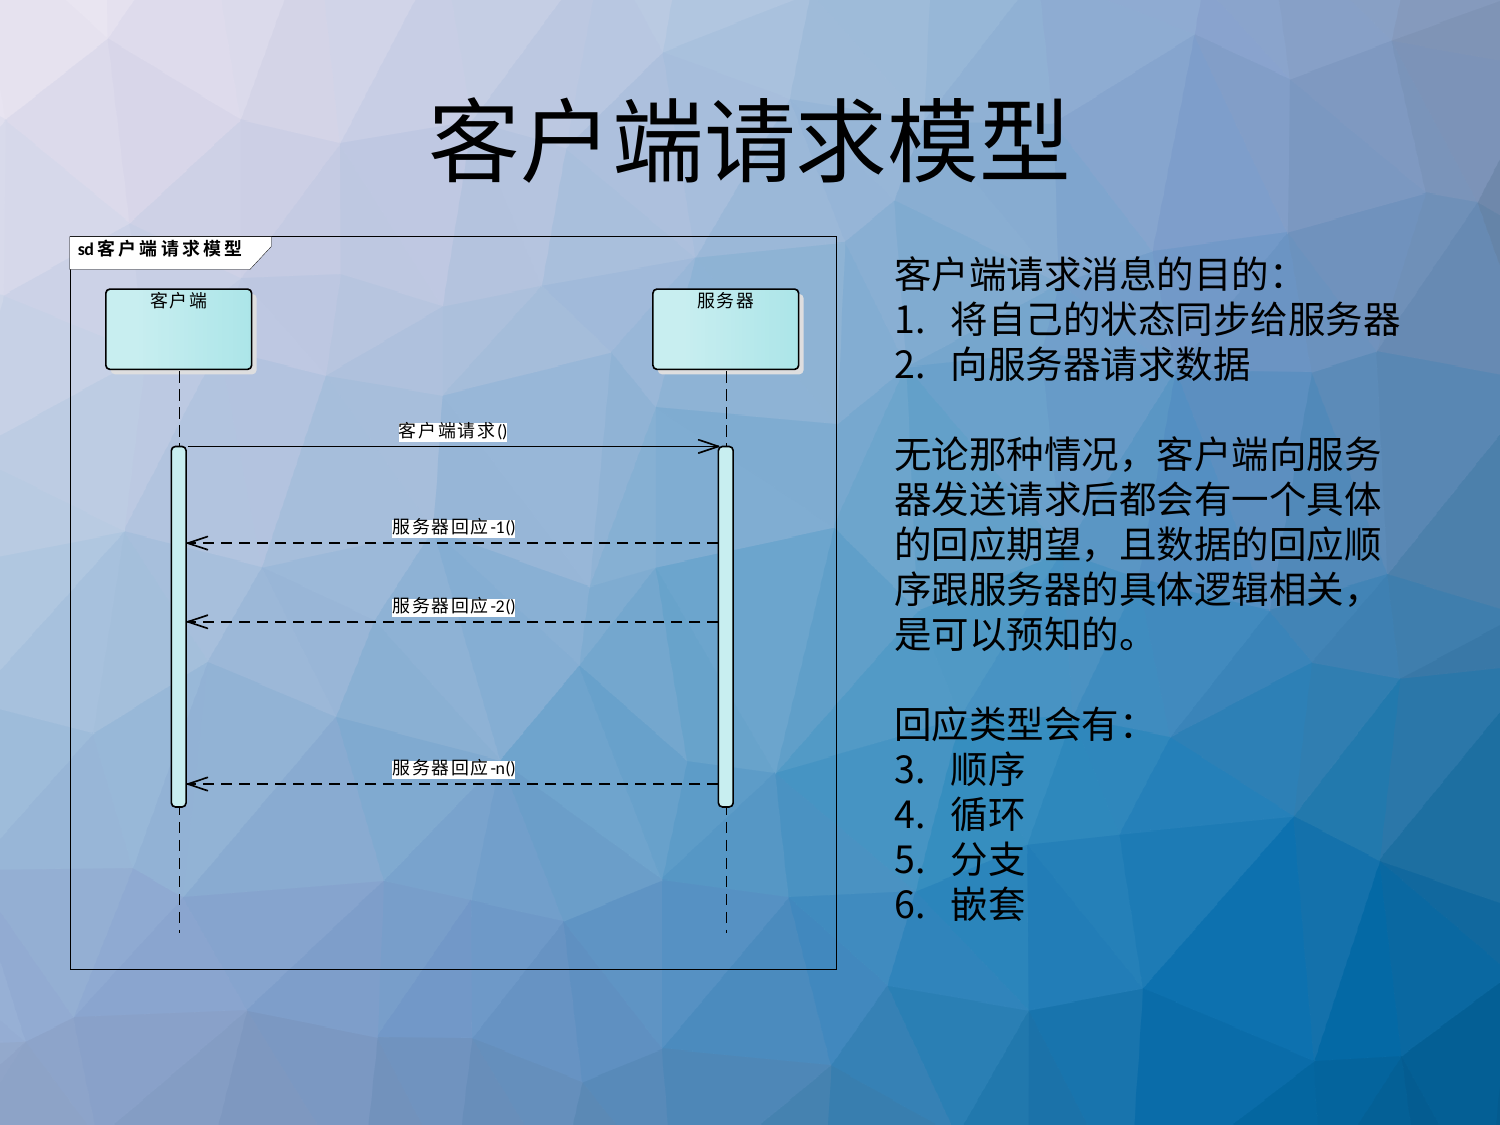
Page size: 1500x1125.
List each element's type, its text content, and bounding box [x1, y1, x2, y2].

text_box 客户端请求消息的目的： 将自己的状态同步给服务器 向服务器请求数据 无论那种情况，客户端向服务器发送请求后都会有一个具体的回应期望，且数据的回应顺序跟服务器的具体逻辑相关，是可以预知的。 回应类型会有： 顺序 循环 分支 嵌套 [879, 243, 1423, 934]
picture [0, 0, 1500, 1125]
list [64, 231, 842, 975]
title 客户端请求模型 [75, 45, 1425, 233]
